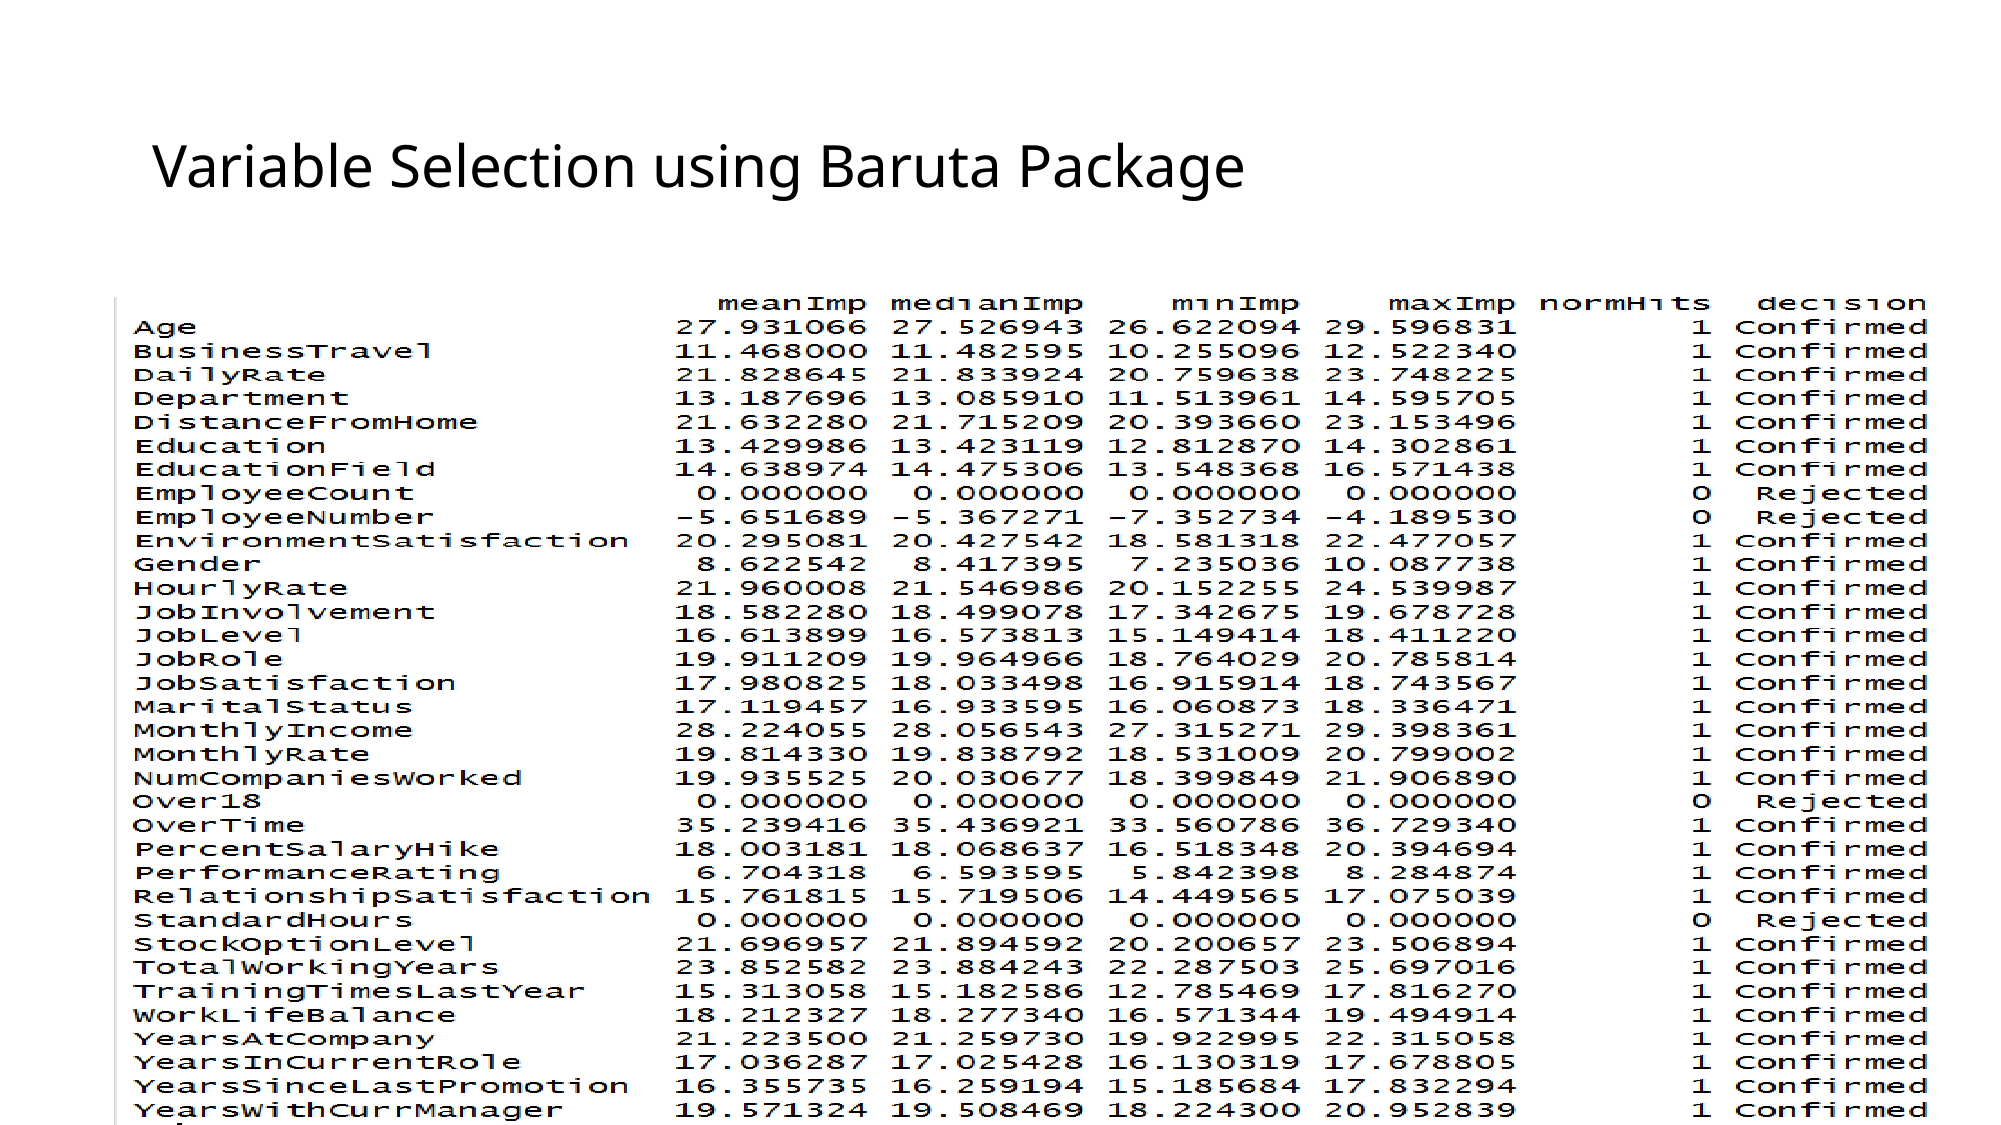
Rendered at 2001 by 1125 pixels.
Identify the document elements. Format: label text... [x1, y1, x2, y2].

title Variable Selection using Baruta Package [137, 59, 1863, 278]
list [114, 297, 1987, 1125]
